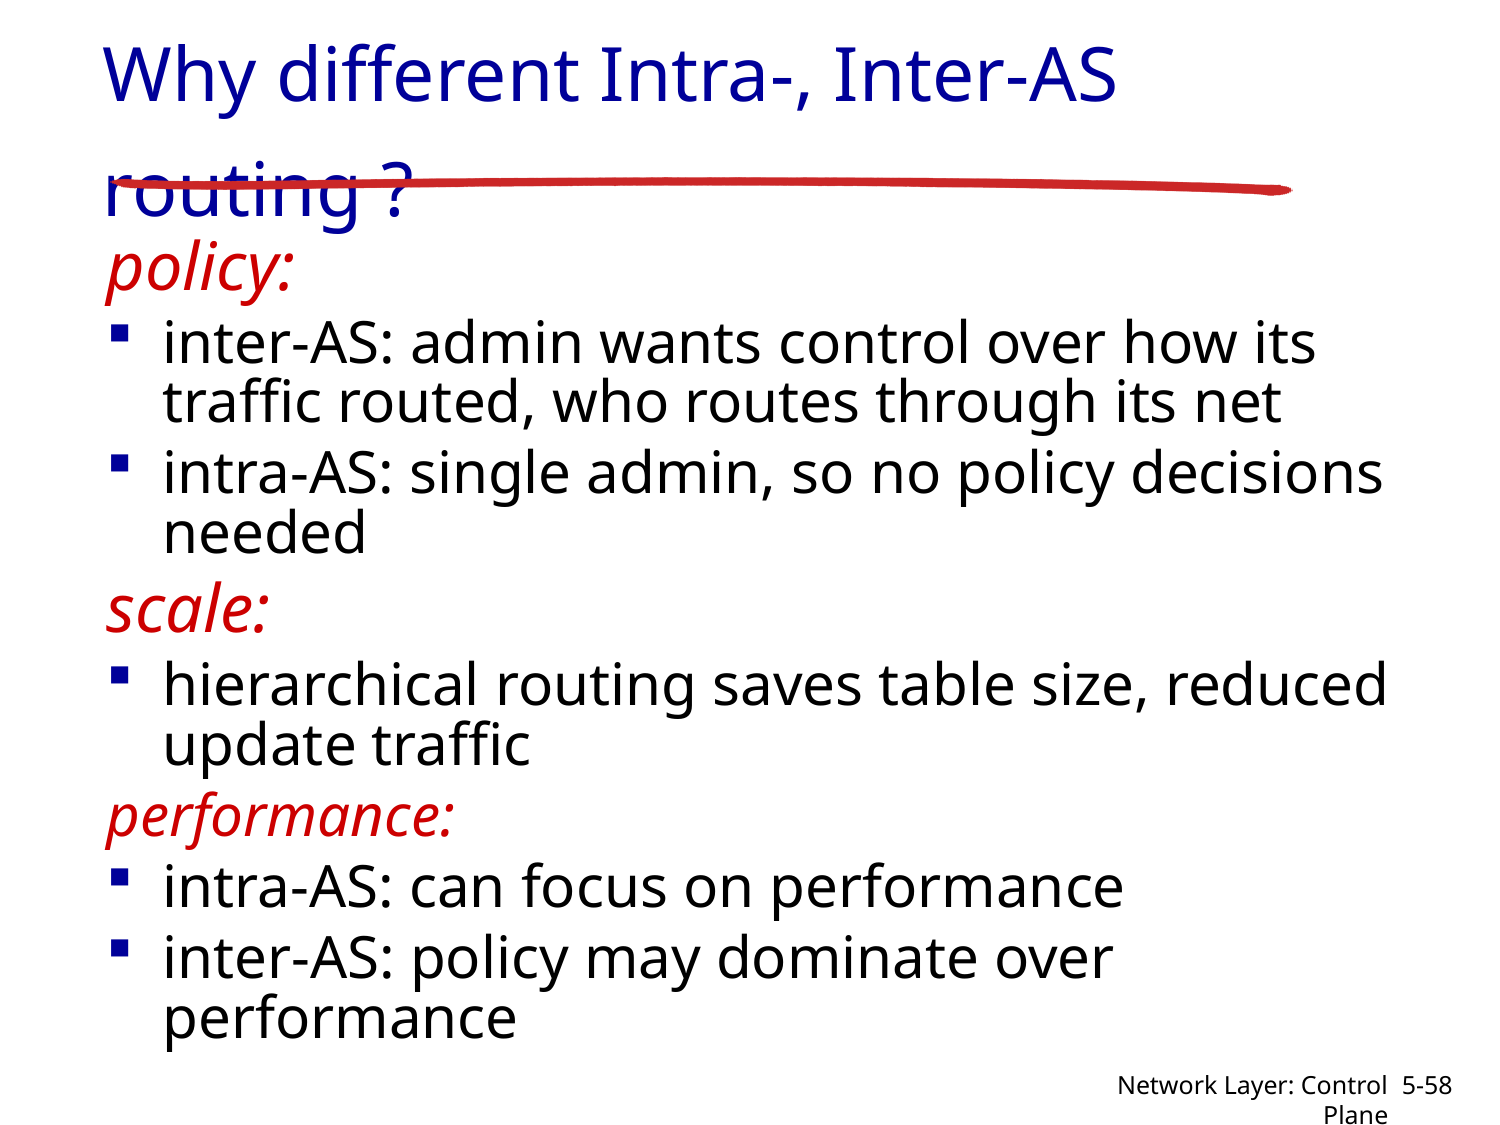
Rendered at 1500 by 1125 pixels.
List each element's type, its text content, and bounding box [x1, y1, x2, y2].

picture [105, 171, 1306, 201]
footer Network Layer: Control Plane [1045, 1062, 1404, 1102]
title Why different Intra-, Inter-AS routing ? [87, 37, 1363, 225]
list policy: inter-AS: admin wants control over how its traffic routed, who routes through its net intra-AS: single admin, so no policy decisions needed scale: hierarchical routing saves table size, reduced update traffic performance: intra-AS: can focus on performance inter-AS: policy may dominate over performance [91, 228, 1442, 979]
slide_number 5-58 [1387, 1062, 1478, 1107]
